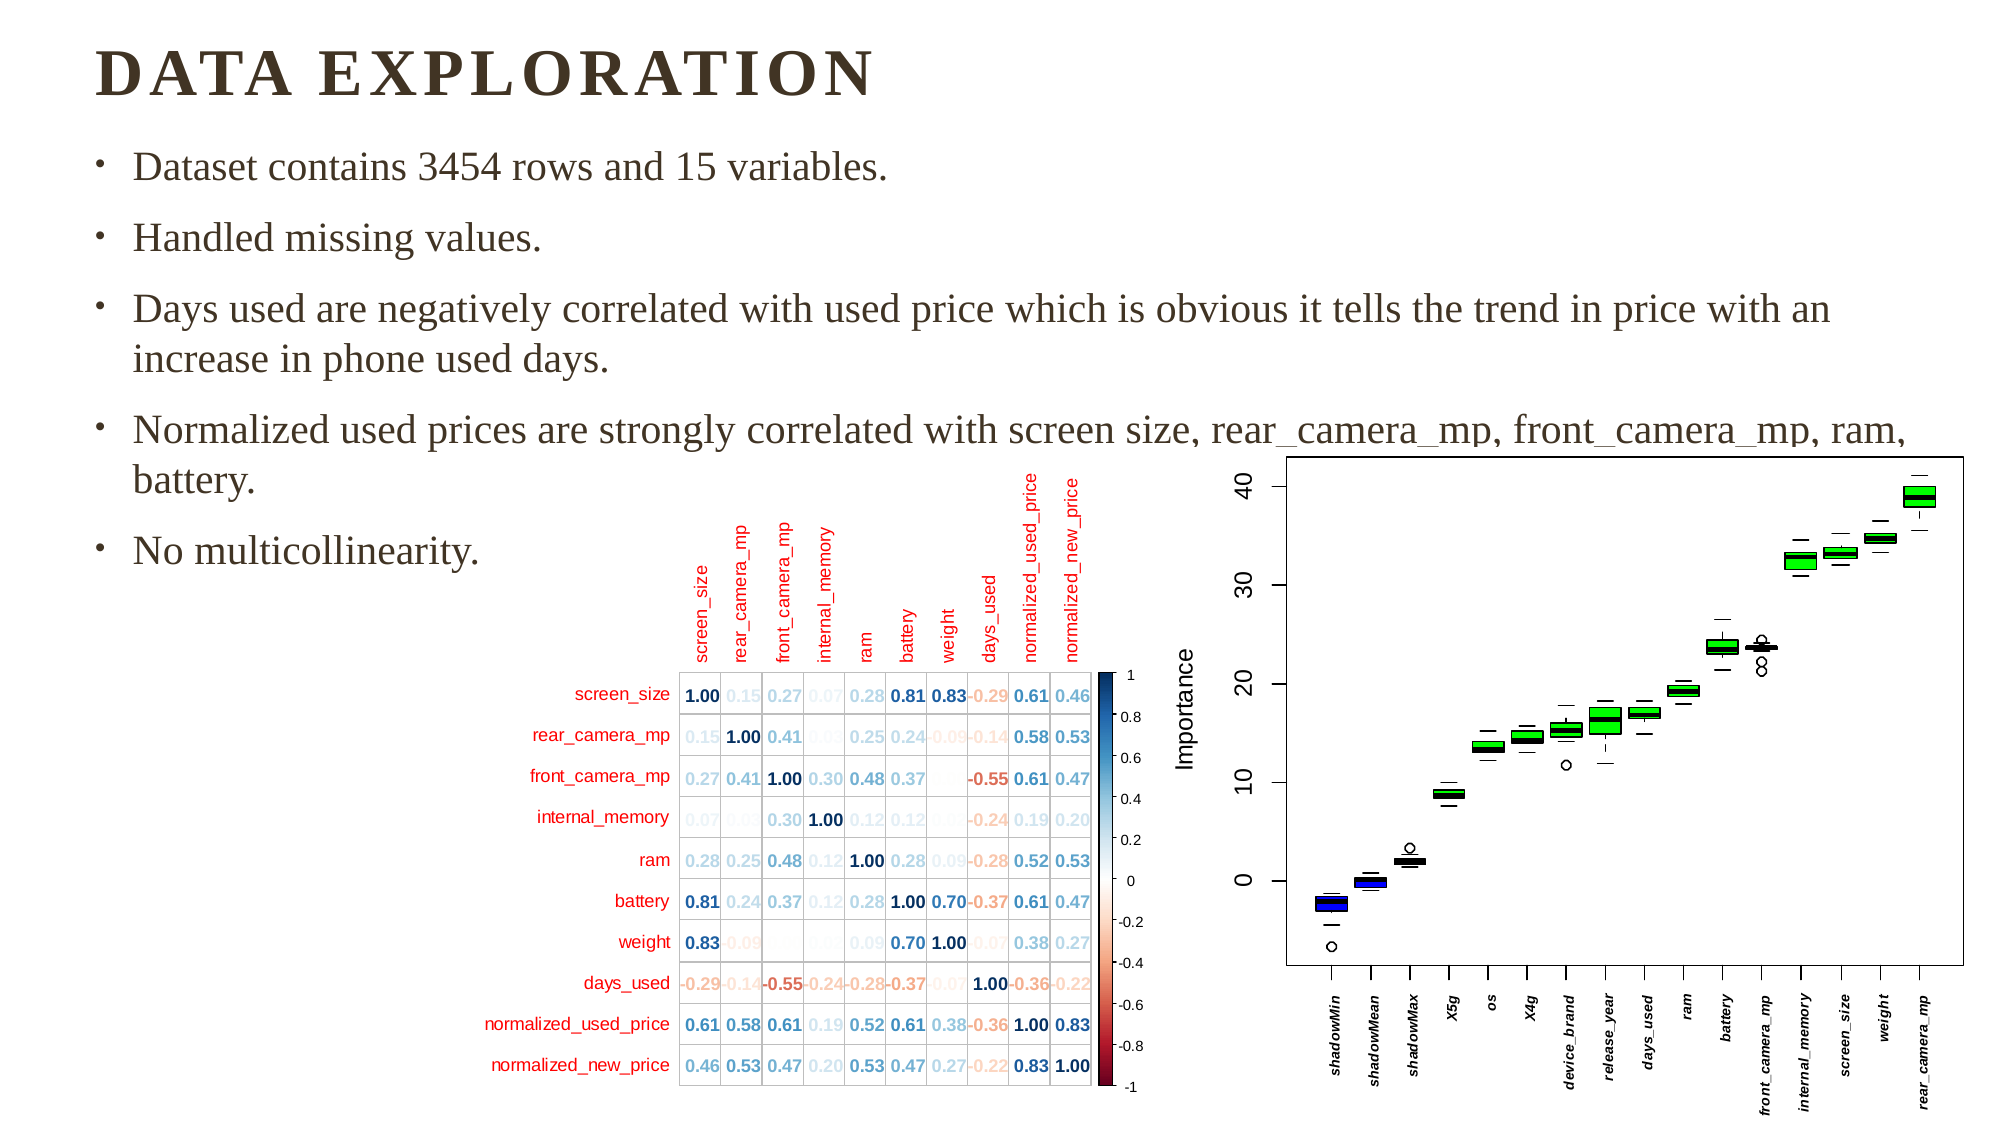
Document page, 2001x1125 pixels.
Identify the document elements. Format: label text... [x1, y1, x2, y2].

title Data Exploration [80, 29, 1935, 118]
picture [481, 472, 1149, 1096]
picture [1164, 447, 1970, 1121]
list Dataset contains 3454 rows and 15 variables. Handled missing values. Days used are negatively correlated with used price which is obvious it tells the trend in price with an increase in phone used days. Normalized used prices are strongly correlated with screen size, rear_camera_mp, front_camera_mp, ram, battery. No multicollinearity. [80, 131, 1932, 1125]
